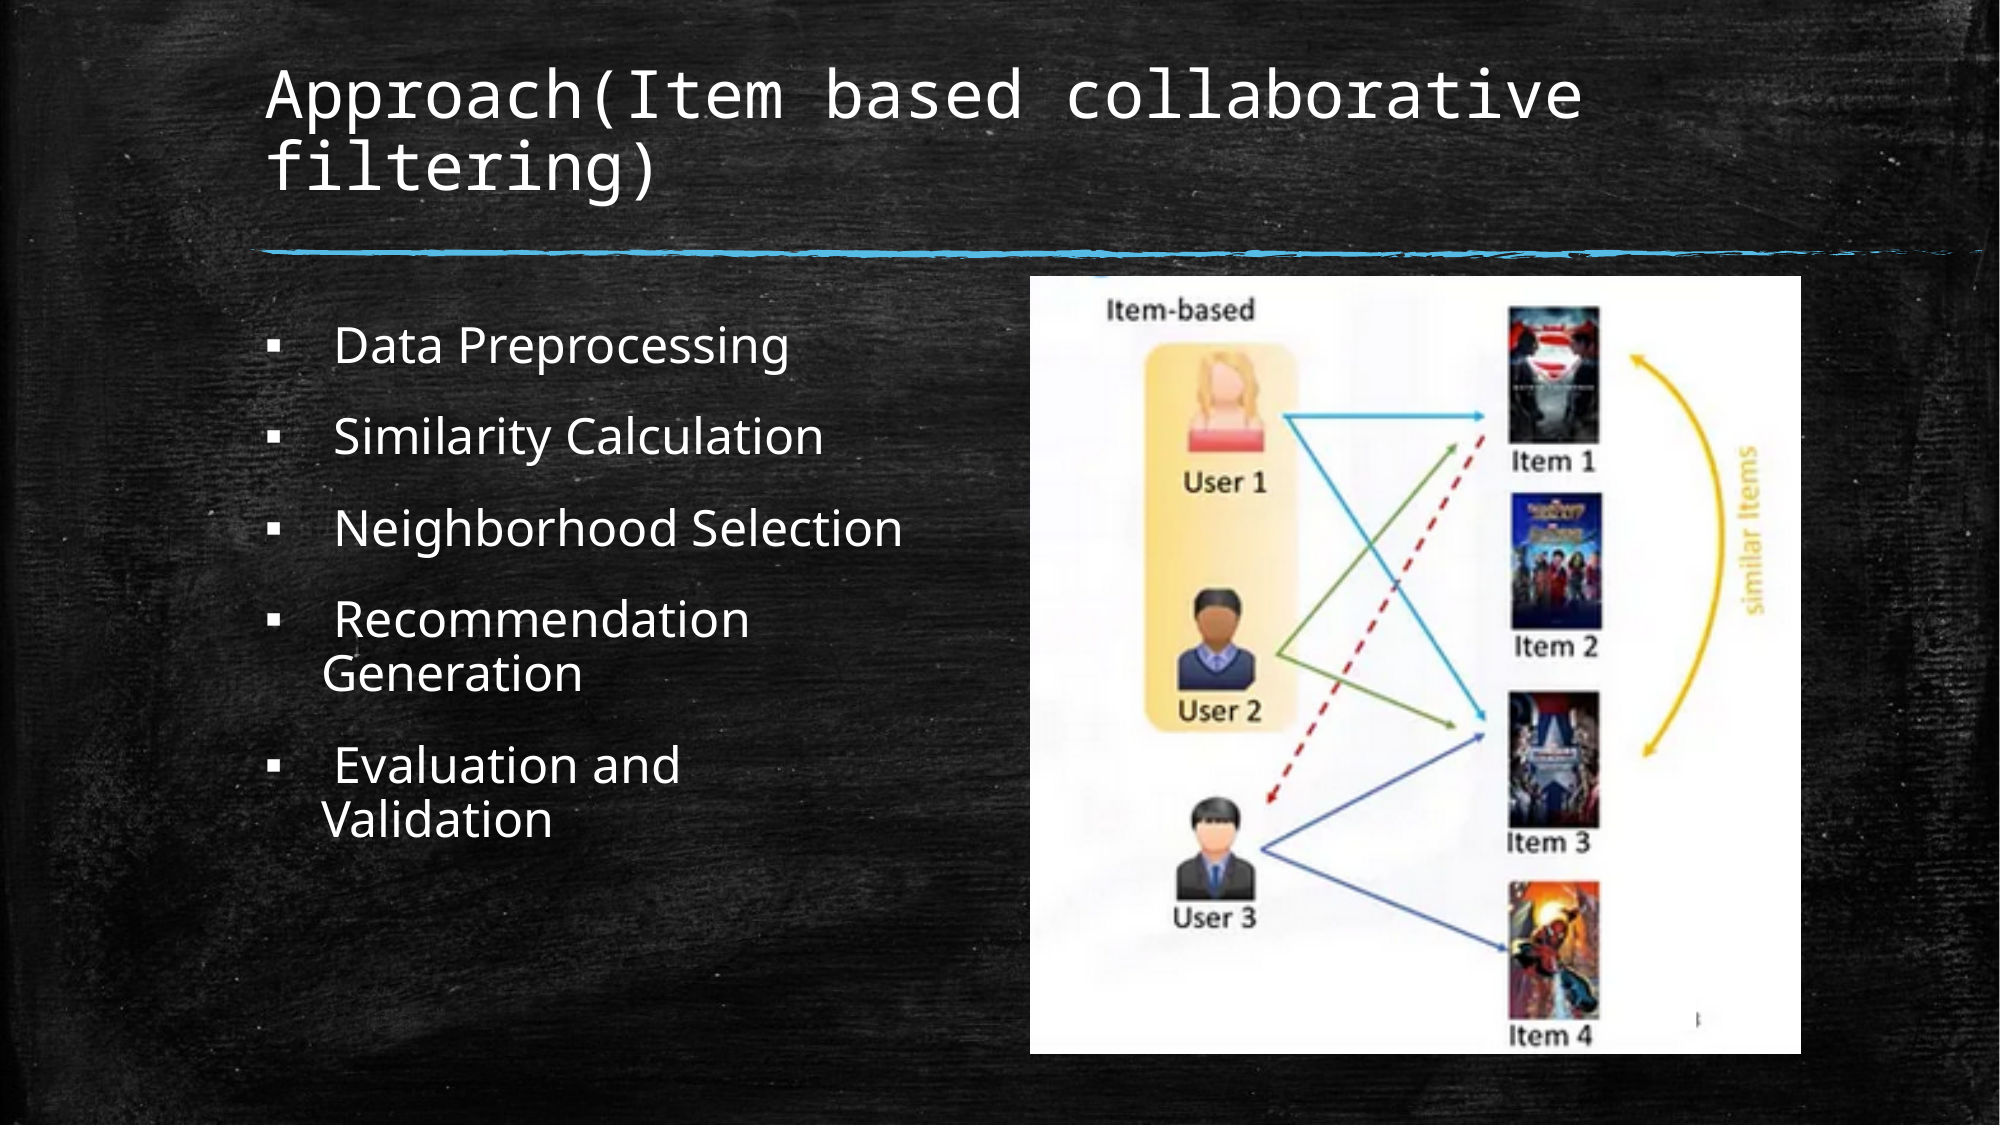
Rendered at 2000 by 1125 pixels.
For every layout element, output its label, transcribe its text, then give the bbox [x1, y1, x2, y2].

list Data Preprocessing Similarity Calculation Neighborhood Selection Recommendation Generation Evaluation and Validation [249, 312, 923, 1013]
title Approach(Item based collaborative filtering) [249, 45, 1750, 213]
picture [1030, 276, 1801, 1054]
